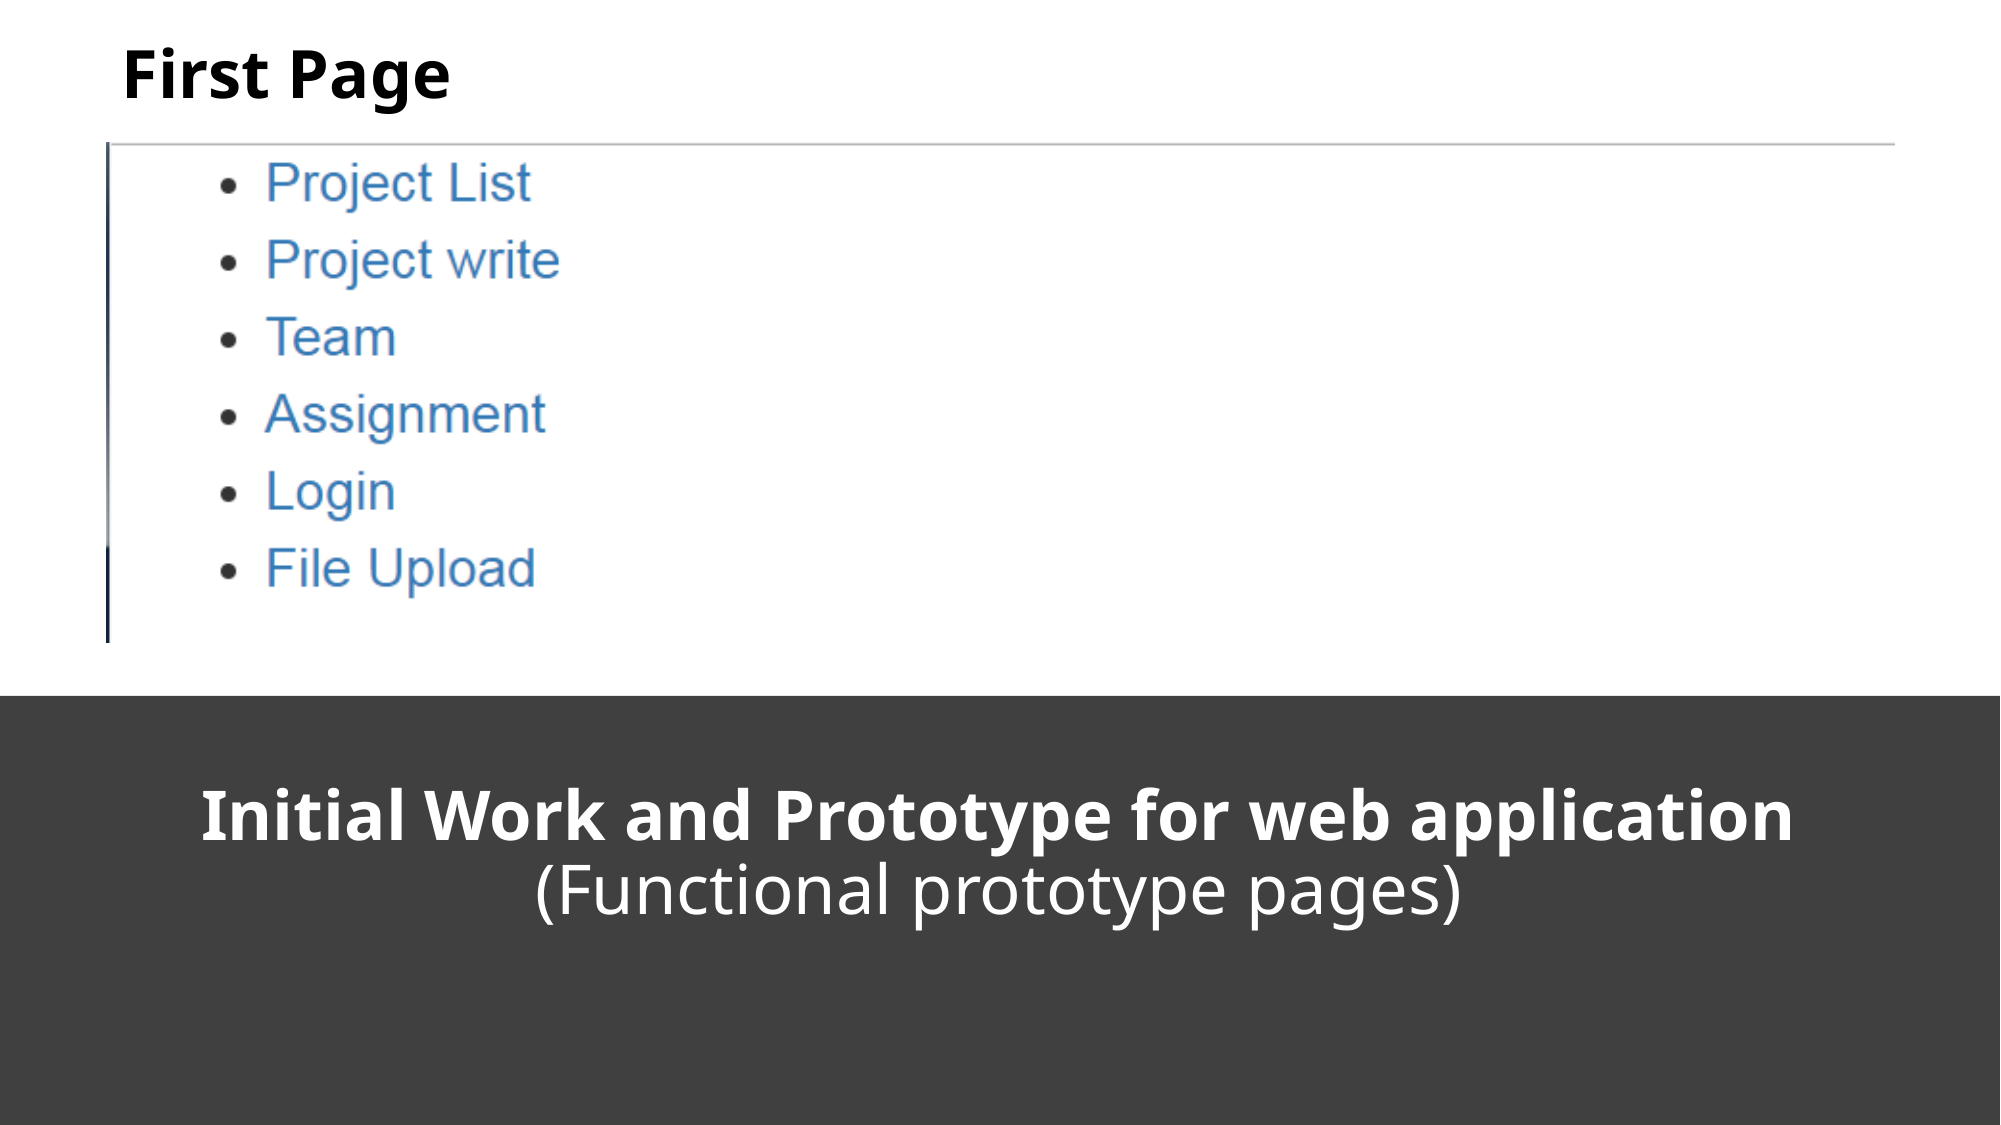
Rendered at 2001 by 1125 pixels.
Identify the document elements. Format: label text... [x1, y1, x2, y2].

text_box [0, 695, 2000, 1125]
picture [106, 142, 1895, 643]
text_box First Page [106, 24, 1587, 120]
title Initial Work and Prototype for web application (Functional prototype pages) [115, 738, 1882, 937]
